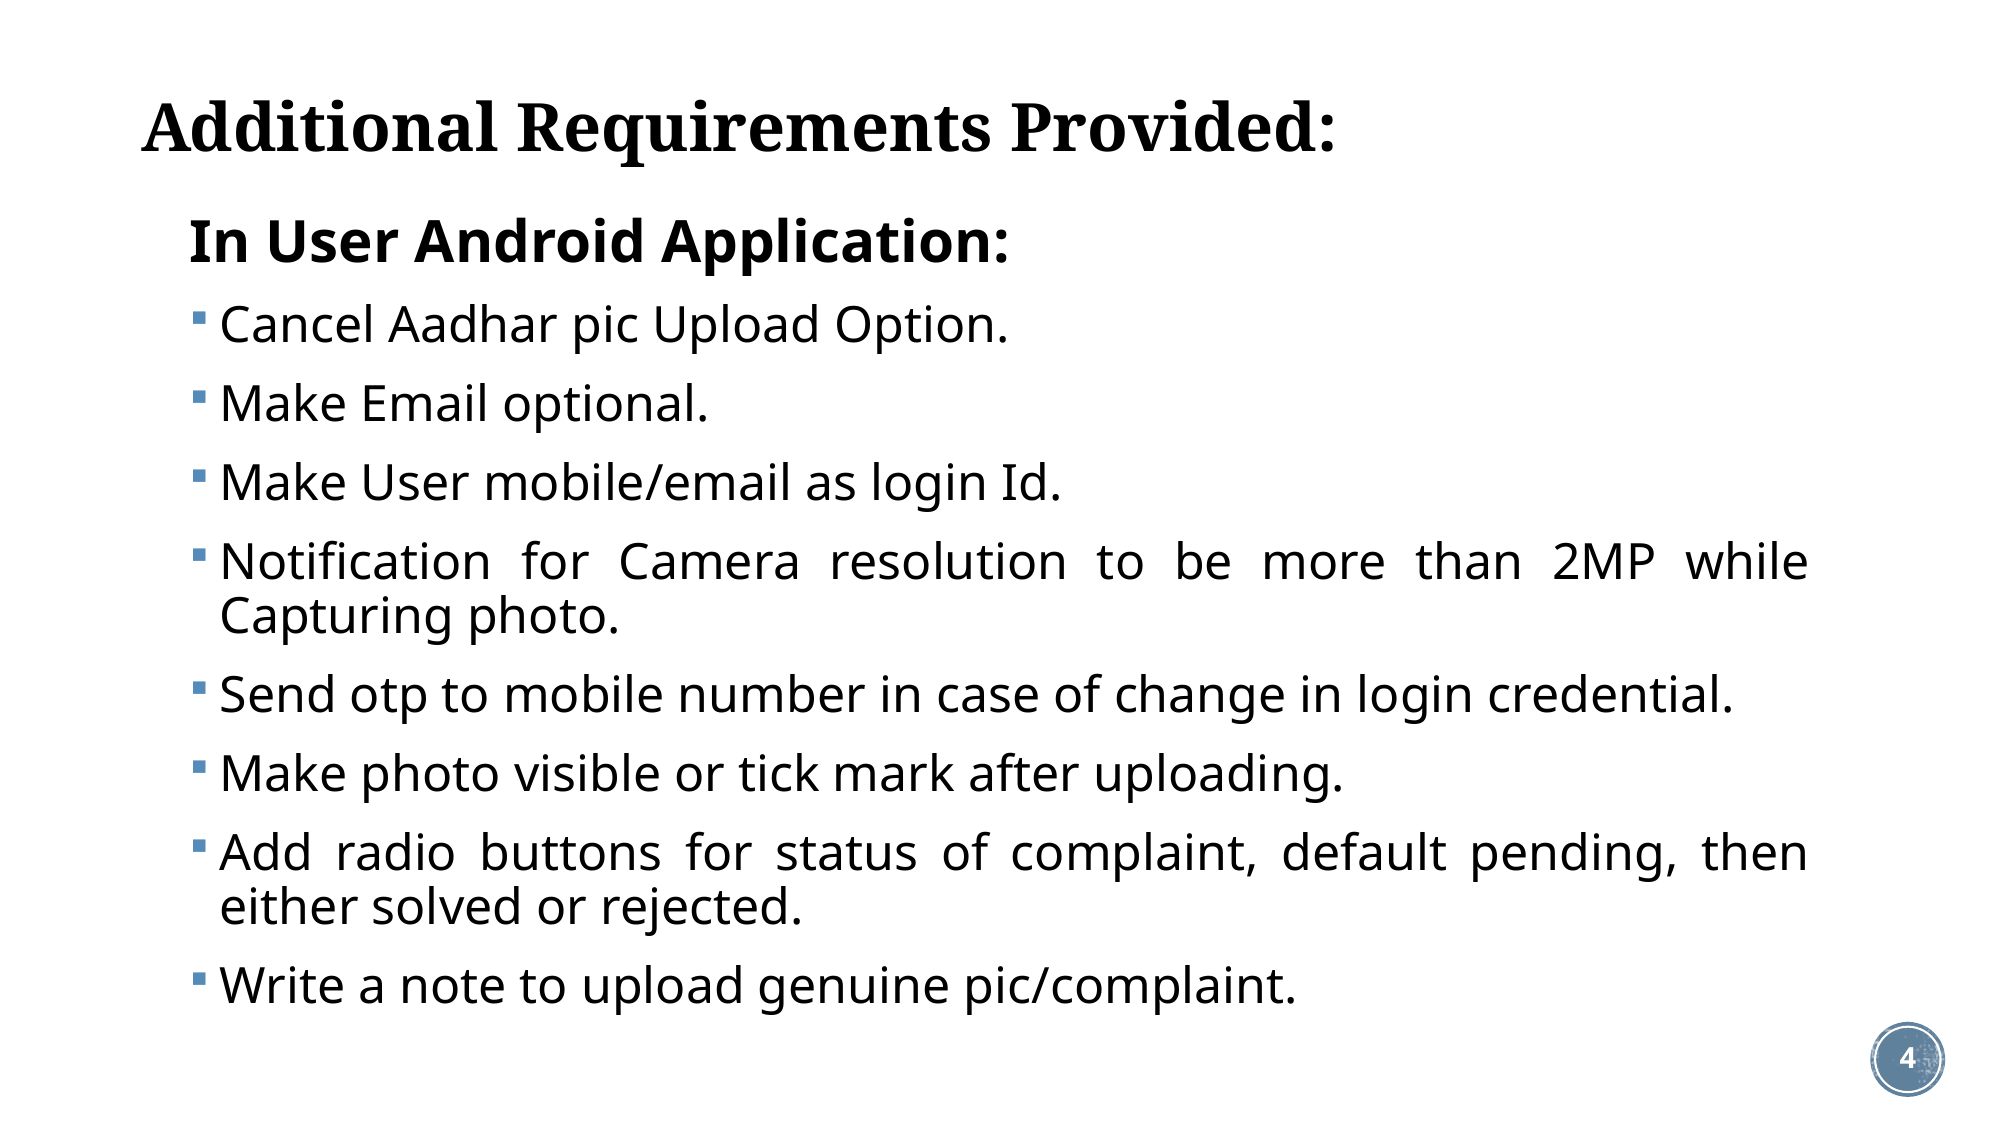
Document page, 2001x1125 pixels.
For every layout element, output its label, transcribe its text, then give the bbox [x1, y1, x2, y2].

slide_number 4 [1855, 1028, 1961, 1089]
list In User Android Application: Cancel Aadhar pic Upload Option. Make Email optional. Make User mobile/email as login Id. Notification for Camera resolution to be more than 2MP while Capturing photo. Send otp to mobile number in case of change in login credential. Make photo visible or tick mark after uploading. Add radio buttons for status of complaint, default pending, then either solved or rejected. Write a note to upload genuine pic/complaint. [174, 204, 1826, 1071]
title Additional Requirements Provided: [126, 54, 1826, 205]
